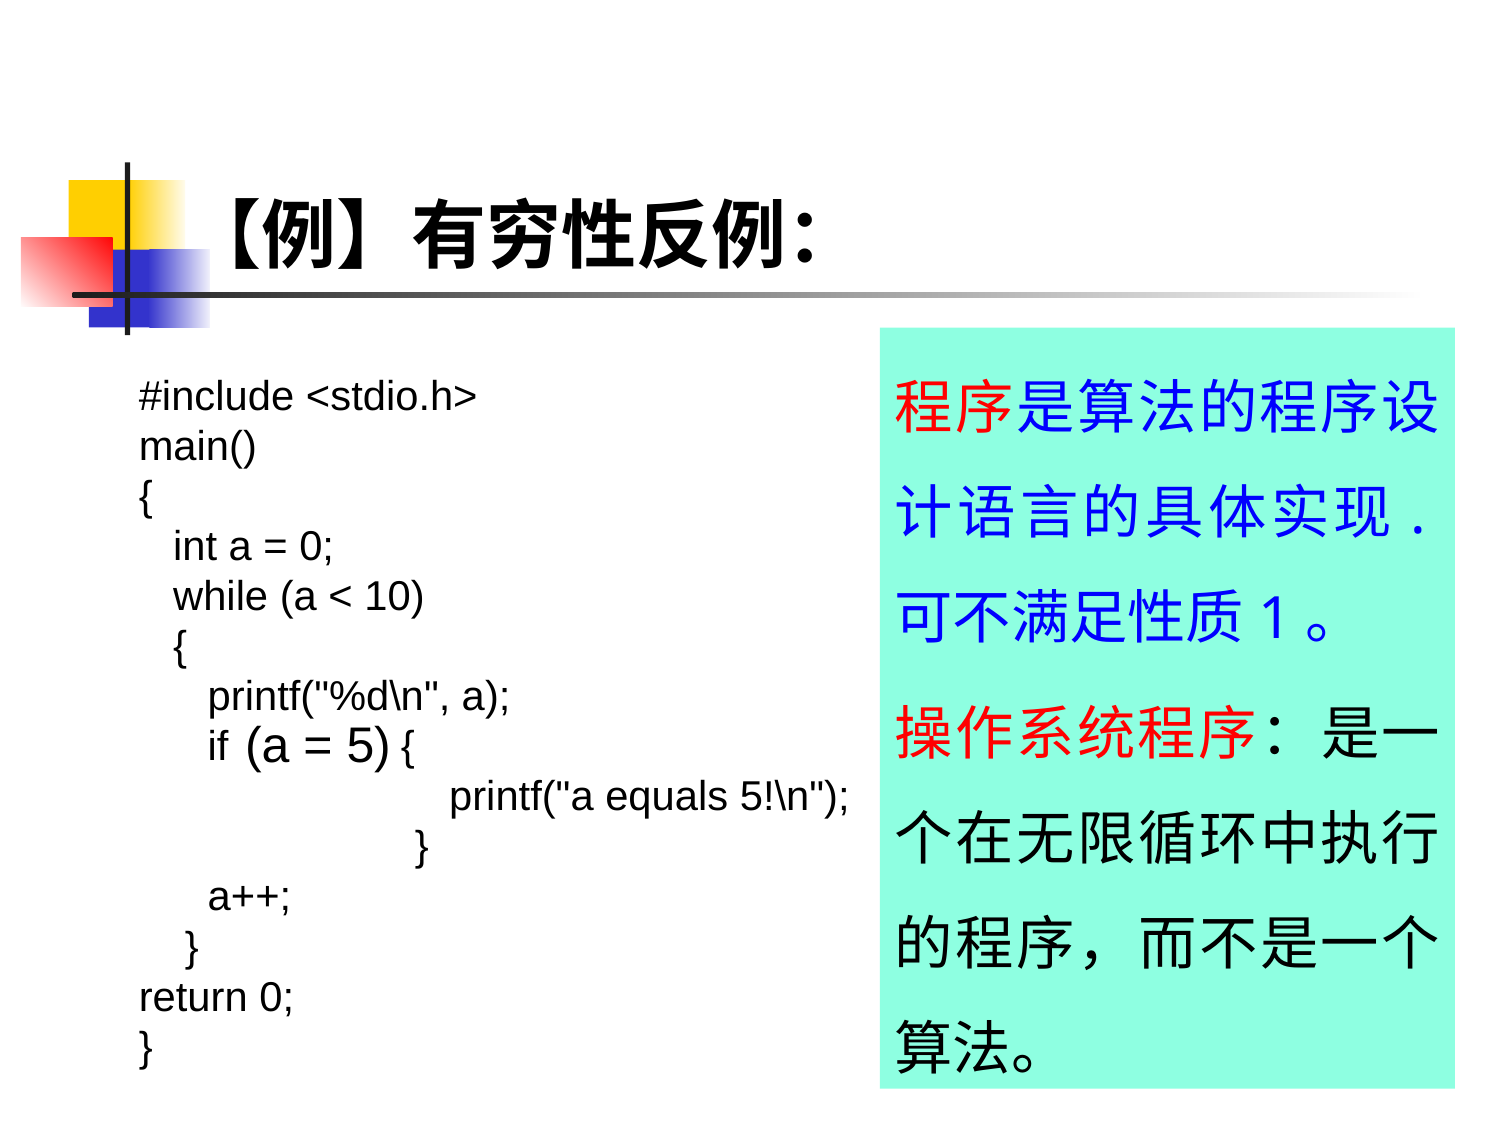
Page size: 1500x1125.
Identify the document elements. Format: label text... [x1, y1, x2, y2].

text_box 程序是算法的程序设计语言的具体实现.可不满足性质1。 操作系统程序：是一个在无限循环中执行的程序，而不是一个算法。 [879, 327, 1455, 1089]
text_box #include <stdio.h> main() { int a = 0; while (a < 10) { printf("%d\n", a); if { printf("a equals 5!\n"); } a++; } return 0; } [123, 361, 879, 1077]
title 【例】有穷性反例： [171, 147, 1093, 286]
text_box (a = 5) [230, 704, 467, 780]
